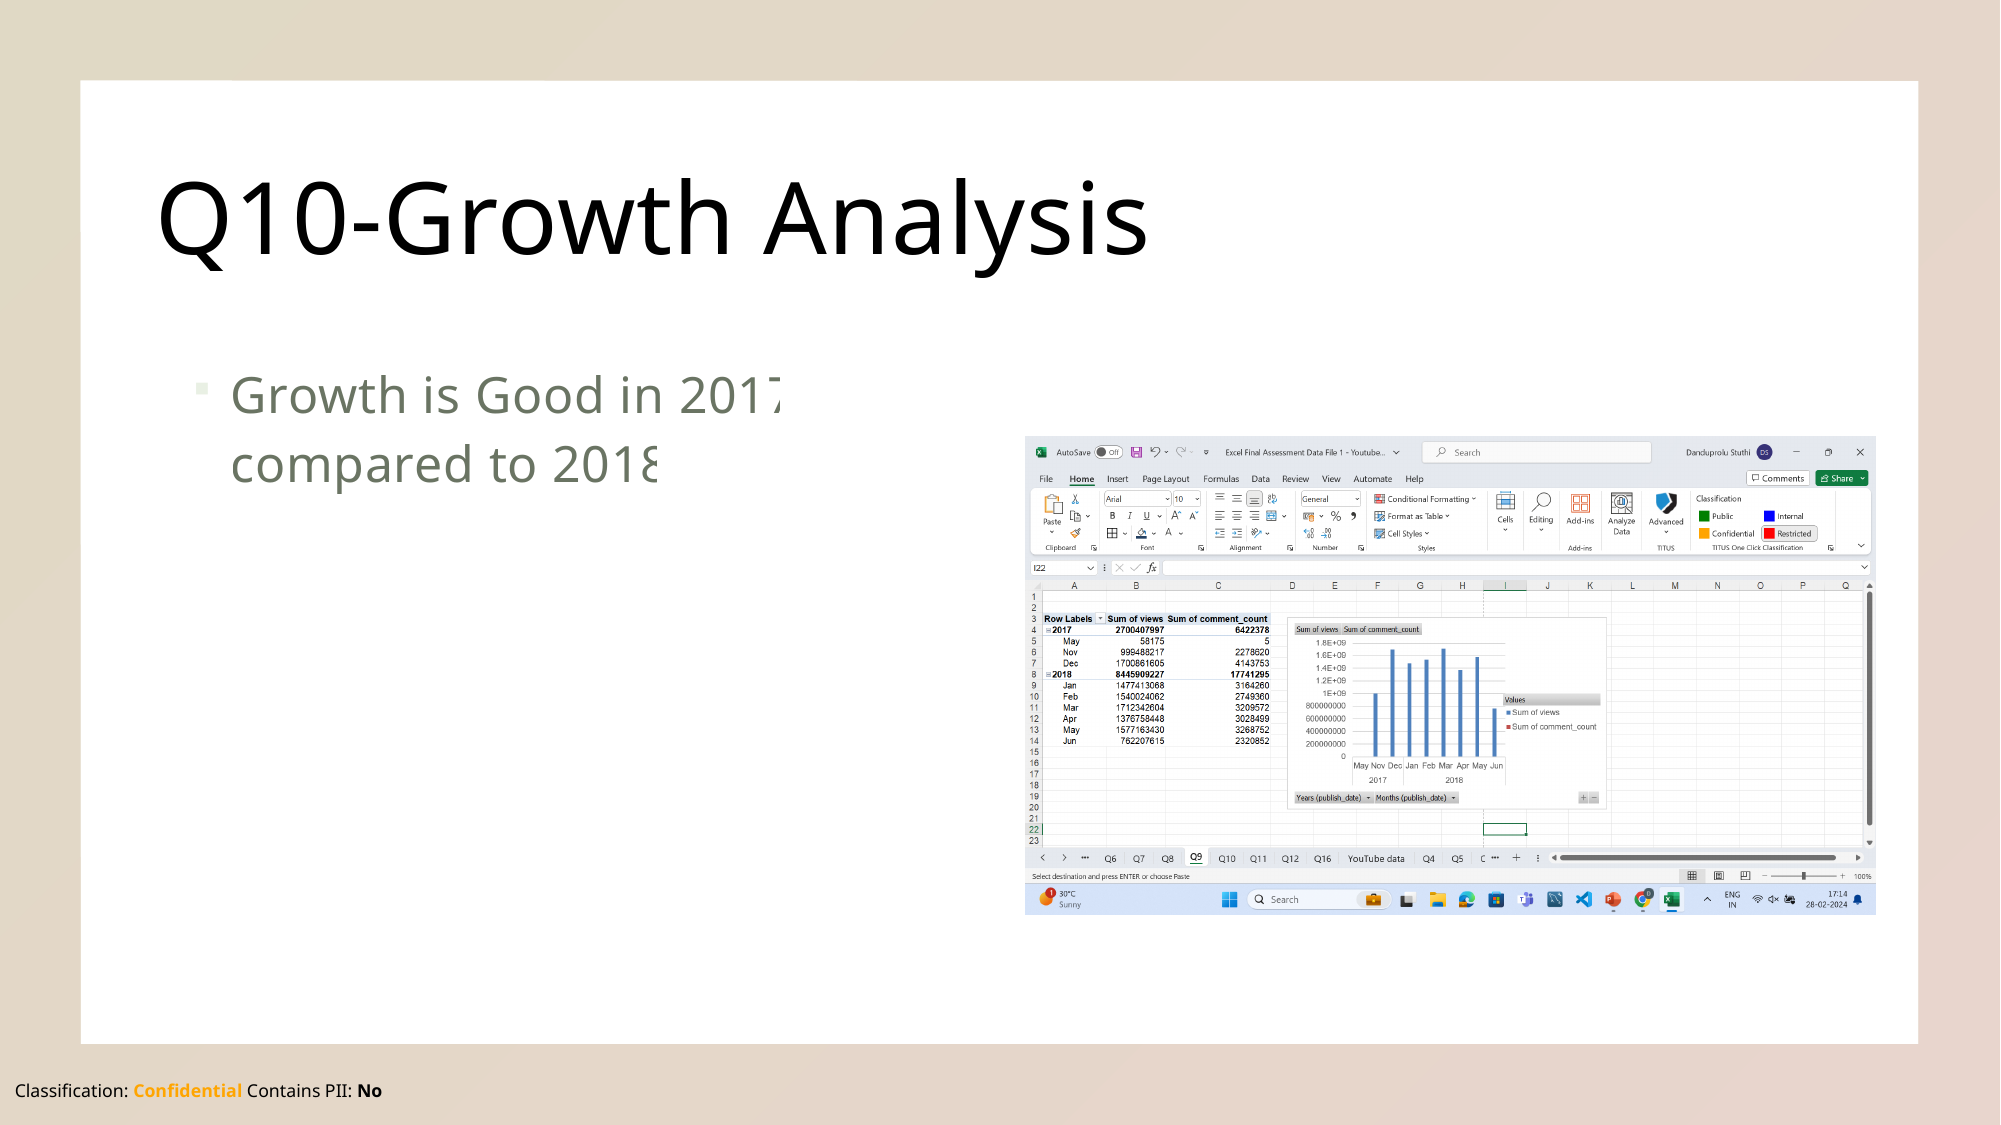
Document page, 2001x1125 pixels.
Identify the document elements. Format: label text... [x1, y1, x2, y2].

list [1025, 436, 1876, 915]
list Growth is Good in 2017 compared to 2018 [137, 337, 988, 1014]
title Q10-Growth Analysis [137, 111, 1863, 330]
